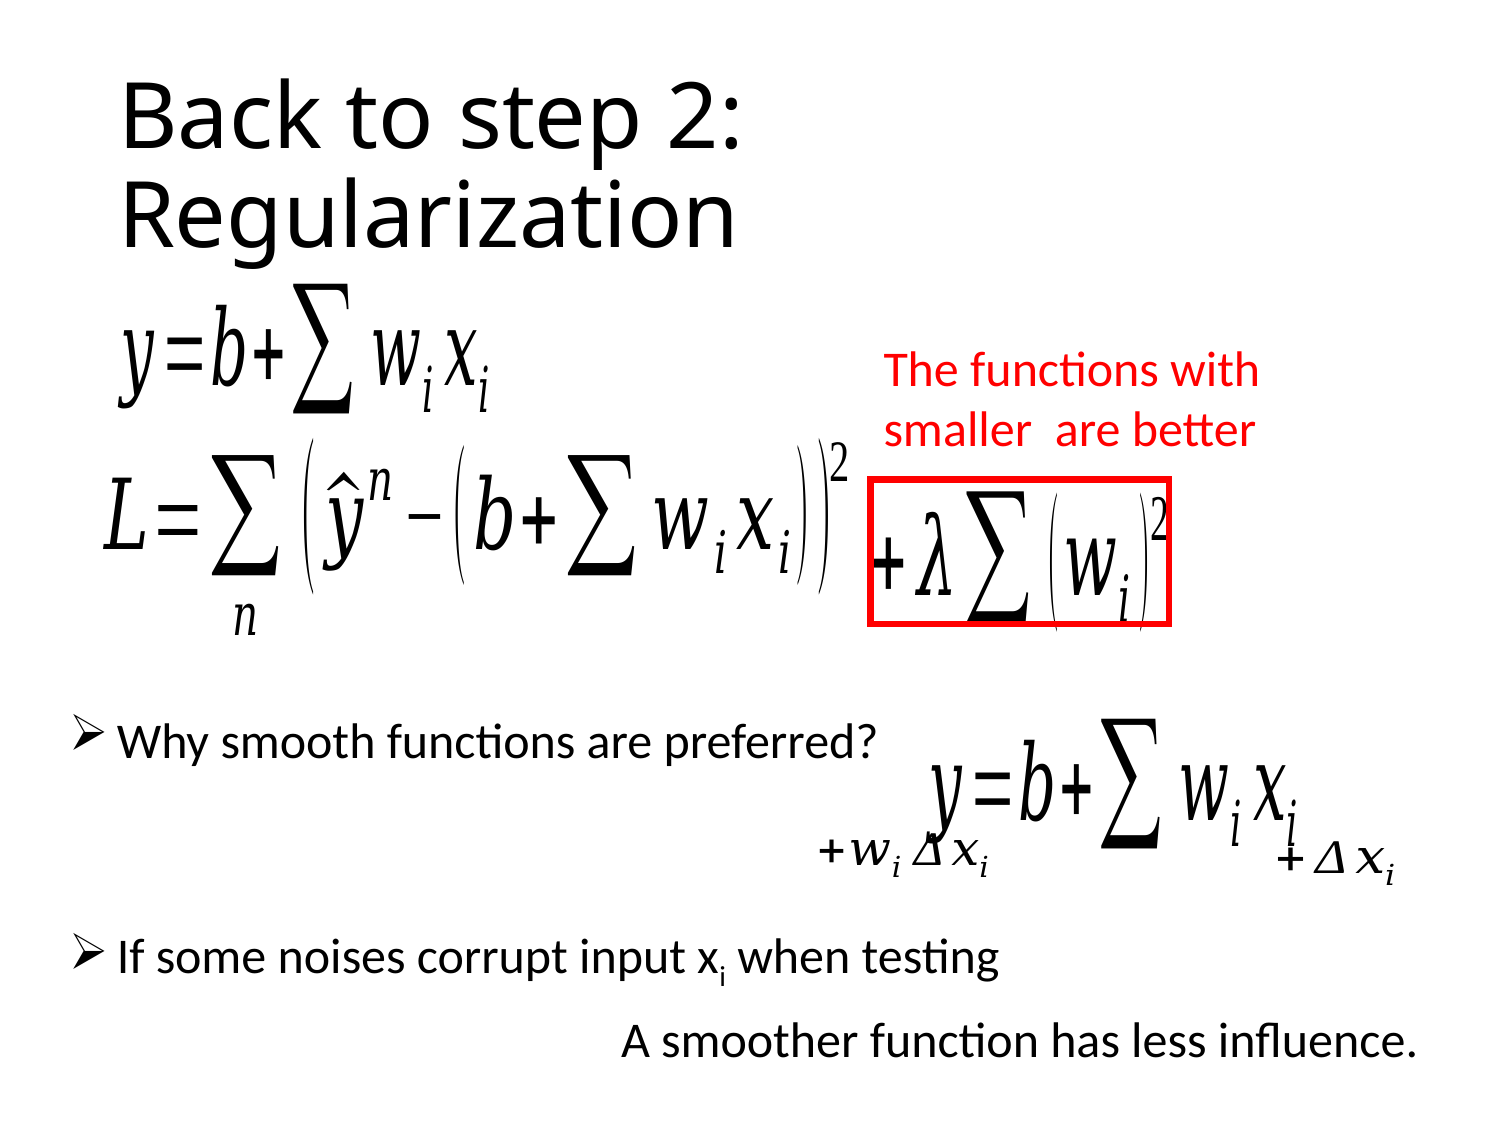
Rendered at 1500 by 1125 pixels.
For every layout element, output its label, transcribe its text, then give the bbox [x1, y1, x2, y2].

title Back to step 2: Regularization [103, 59, 1397, 278]
text_box [869, 478, 1170, 625]
text_box If some noises corrupt input xi when testing [55, 916, 1189, 1000]
text_box Why smooth functions are preferred? [55, 701, 929, 777]
text_box A smoother function has less influence. [529, 1000, 1500, 1075]
